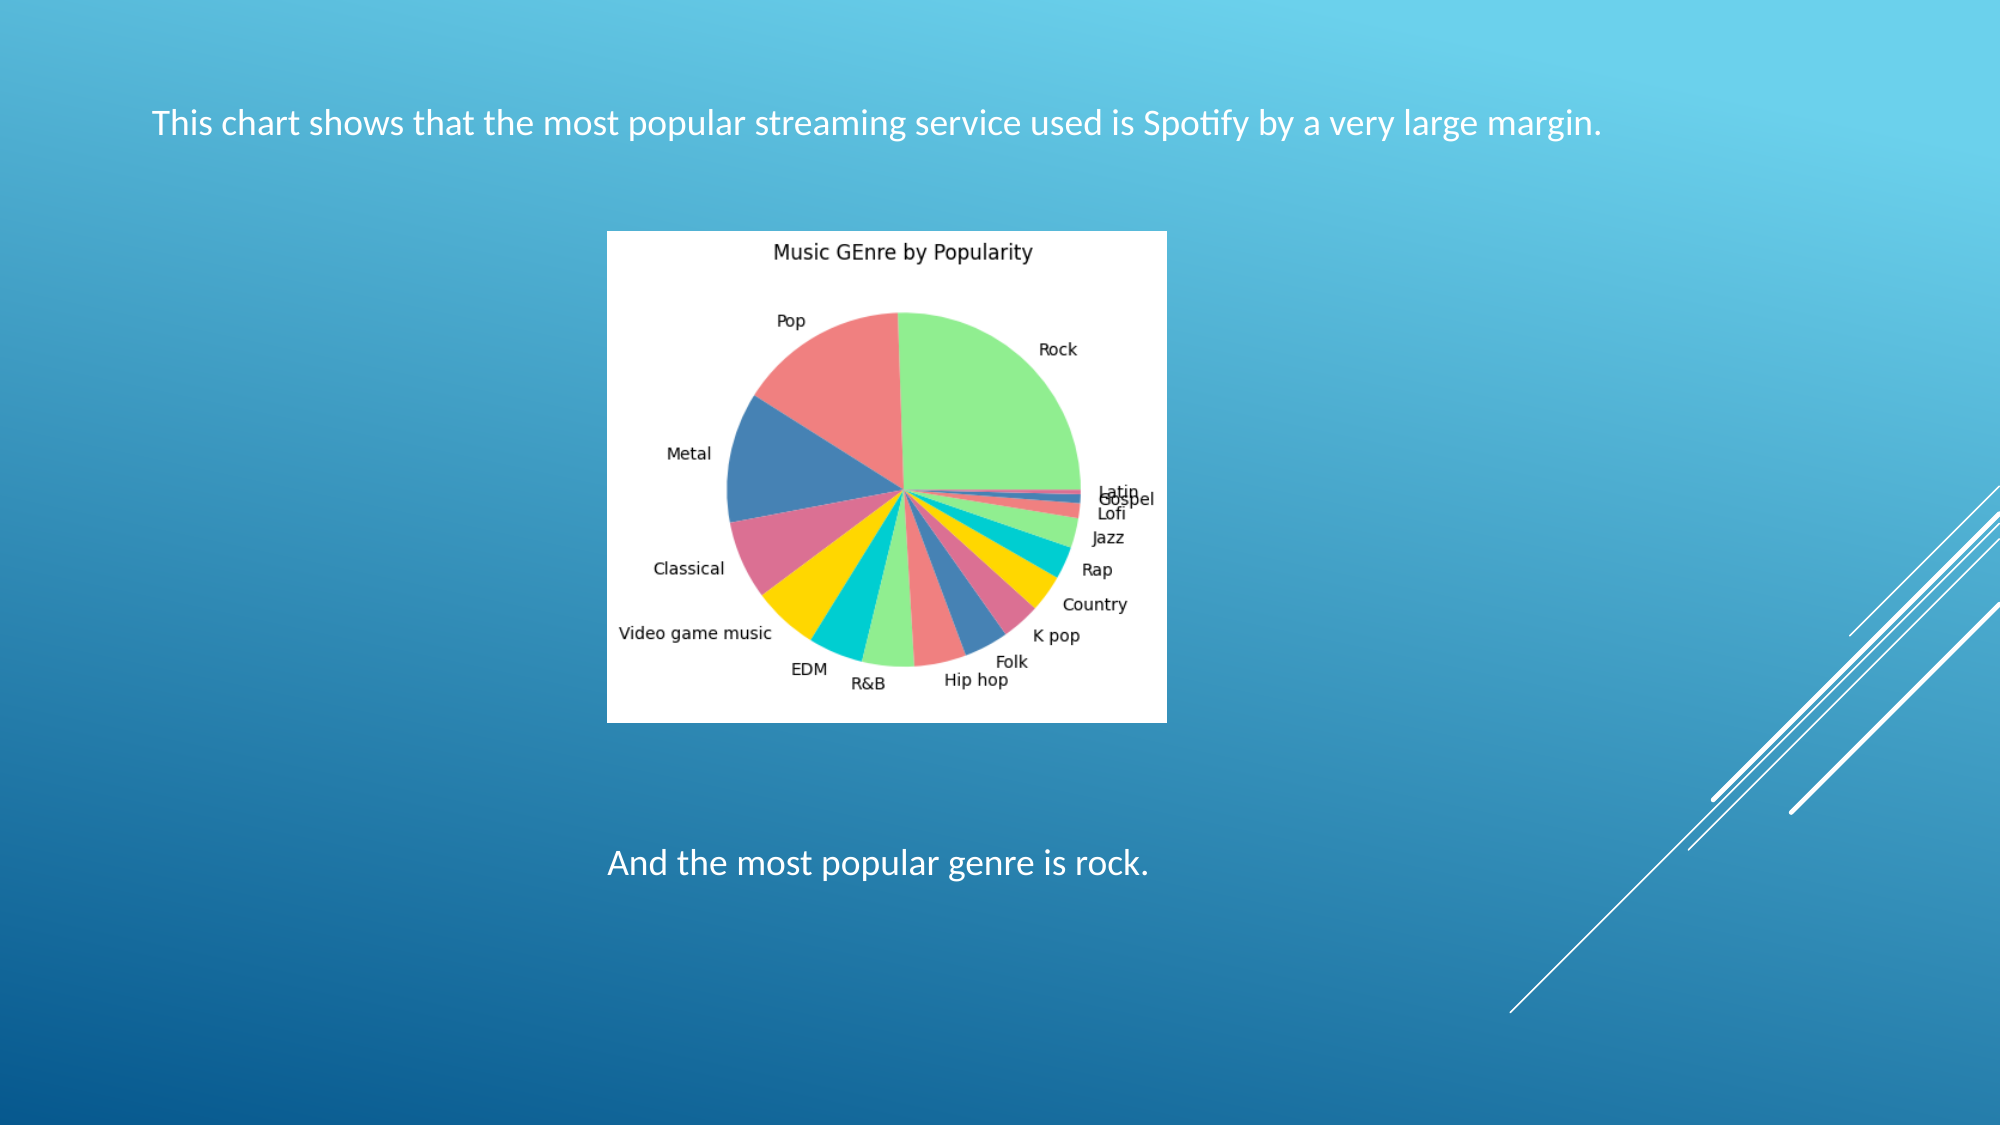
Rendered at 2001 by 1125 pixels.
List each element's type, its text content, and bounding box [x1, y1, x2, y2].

text_box And the most popular genre is rock. [142, 827, 1173, 891]
picture [607, 231, 1167, 723]
text_box This chart shows that the most popular streaming service used is Spotify by a very large margin. [137, 87, 1638, 151]
